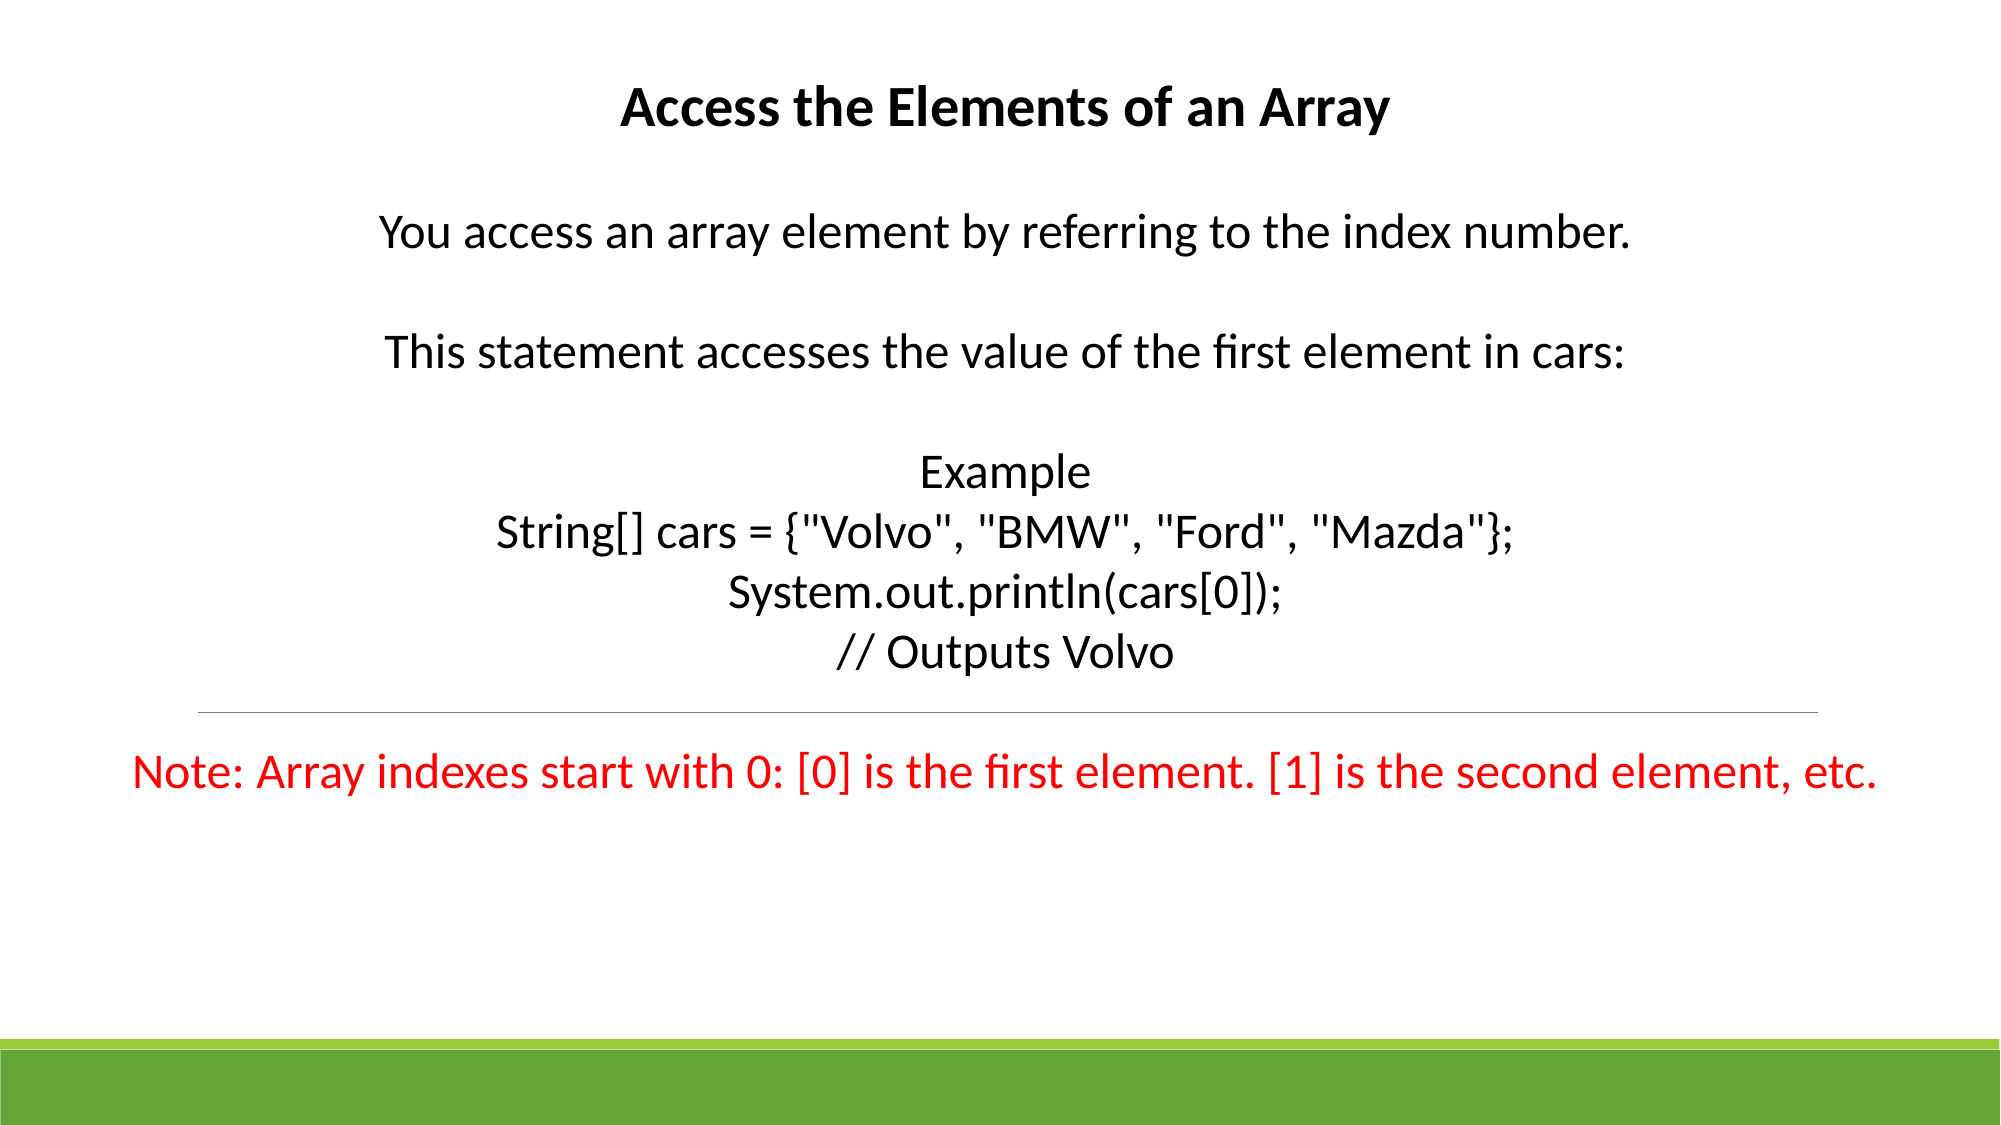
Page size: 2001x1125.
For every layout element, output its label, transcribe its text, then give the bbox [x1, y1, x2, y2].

text_box Access the Elements of an Array You access an array element by referring to the index number. This statement accesses the value of the first element in cars: Example String[] cars = {"Volvo", "BMW", "Ford", "Mazda"}; System.out.println(cars[0]); // Outputs Volvo Note: Array indexes start with 0: [0] is the first element. [1] is the second element, etc. [105, 60, 1906, 806]
